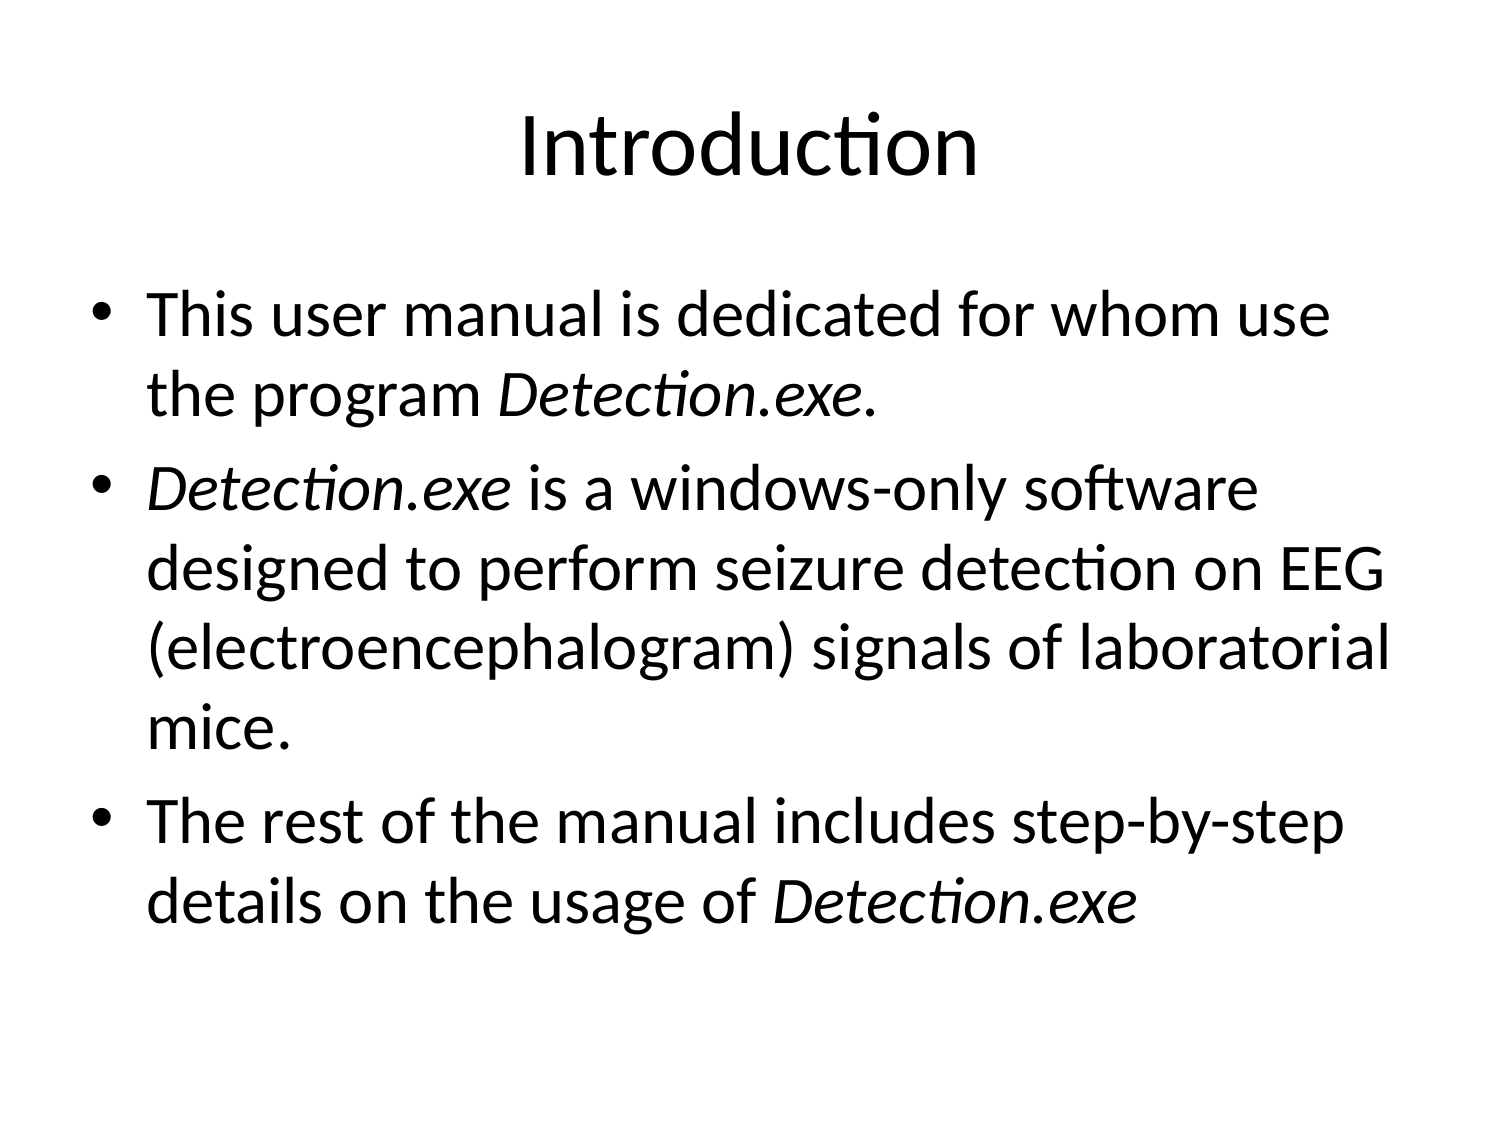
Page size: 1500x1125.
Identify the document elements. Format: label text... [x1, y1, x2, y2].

list This user manual is dedicated for whom use the program Detection.exe. Detection.exe is a windows-only software designed to perform seizure detection on EEG (electroencephalogram) signals of laboratorial mice. The rest of the manual includes step-by-step details on the usage of Detection.exe [75, 262, 1425, 1005]
title Introduction [75, 45, 1425, 233]
